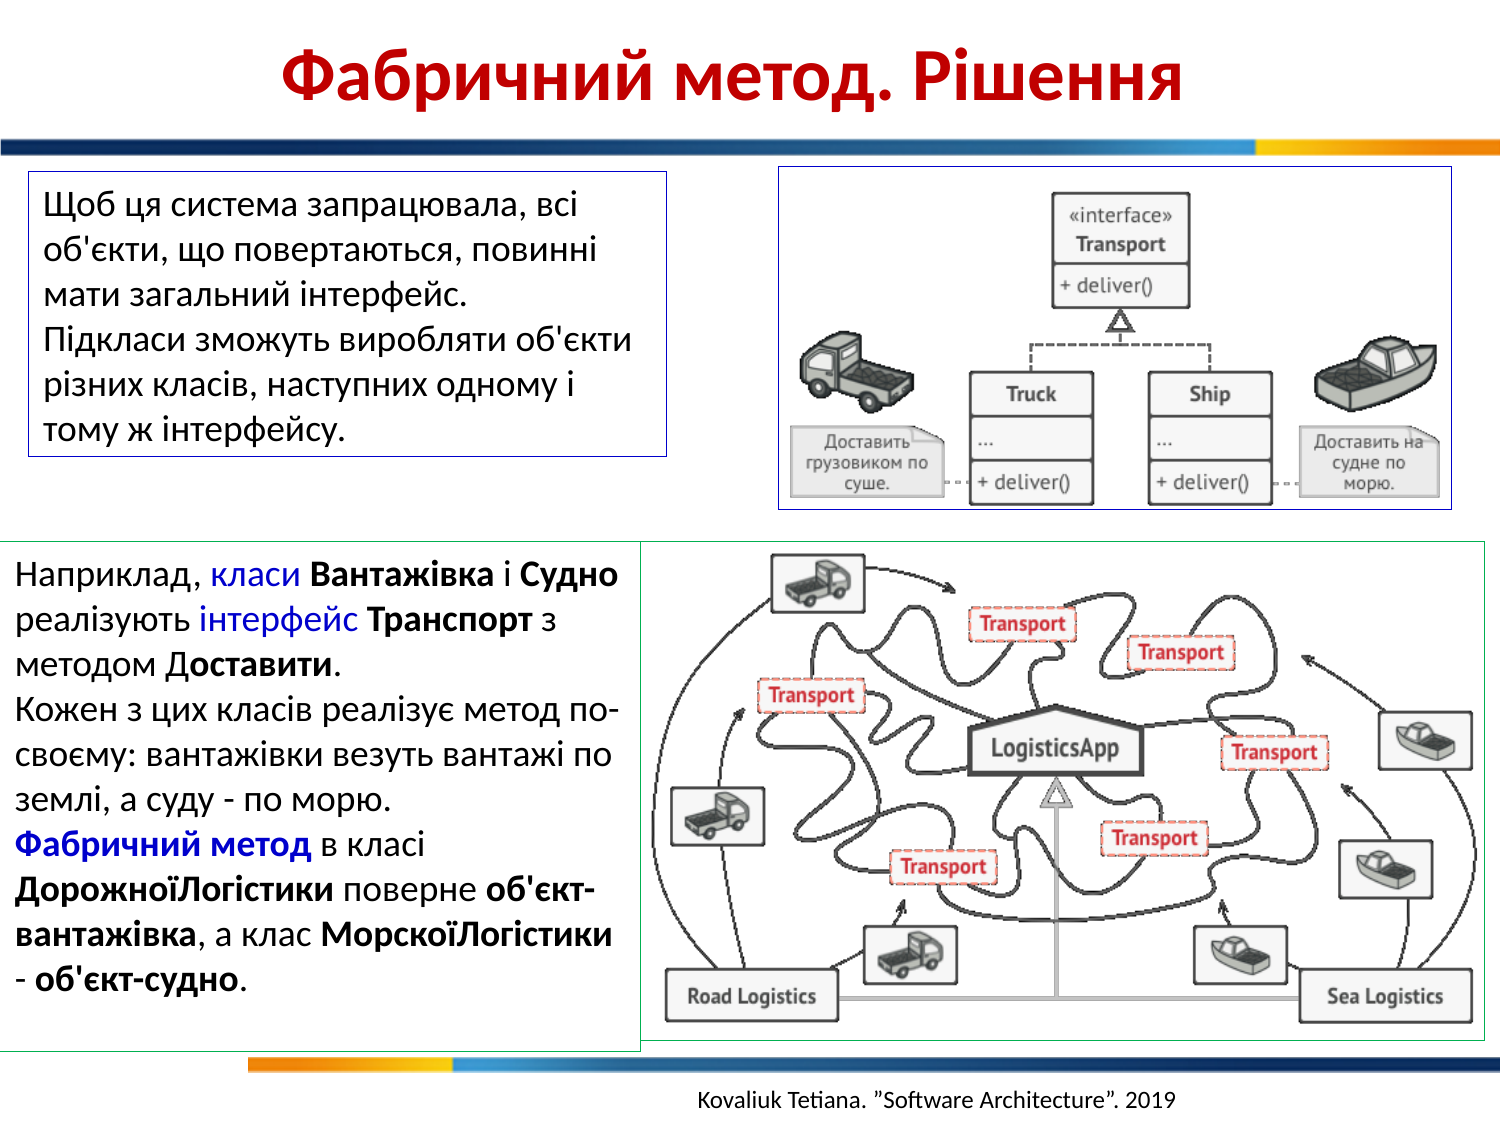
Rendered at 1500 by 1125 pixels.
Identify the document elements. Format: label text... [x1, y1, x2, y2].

text_box Щоб ця система запрацювала, всі об'єкти, що повертаються, повинні мати загальний інтерфейс. Підкласи зможуть виробляти об'єкти різних класів, наступних одному і тому ж інтерфейсу. [28, 171, 667, 457]
picture [2, 139, 1500, 155]
text_box Наприклад, класи Вантажівка і Судно реалізують інтерфейс Транспорт з методом Доставити. Кожен з цих класів реалізує метод по-своєму: вантажівки везуть вантажі по землі, а суду - по морю. Фабричний метод в класі ДорожноїЛогістики поверне об'єкт-вантажівка, а клас МорскоїЛогістики - об'єкт-судно. [0, 541, 641, 1052]
picture [640, 541, 1485, 1041]
text_box Фабричний метод. Рішення [266, 18, 1201, 123]
picture [248, 1057, 1500, 1073]
picture [778, 166, 1452, 510]
